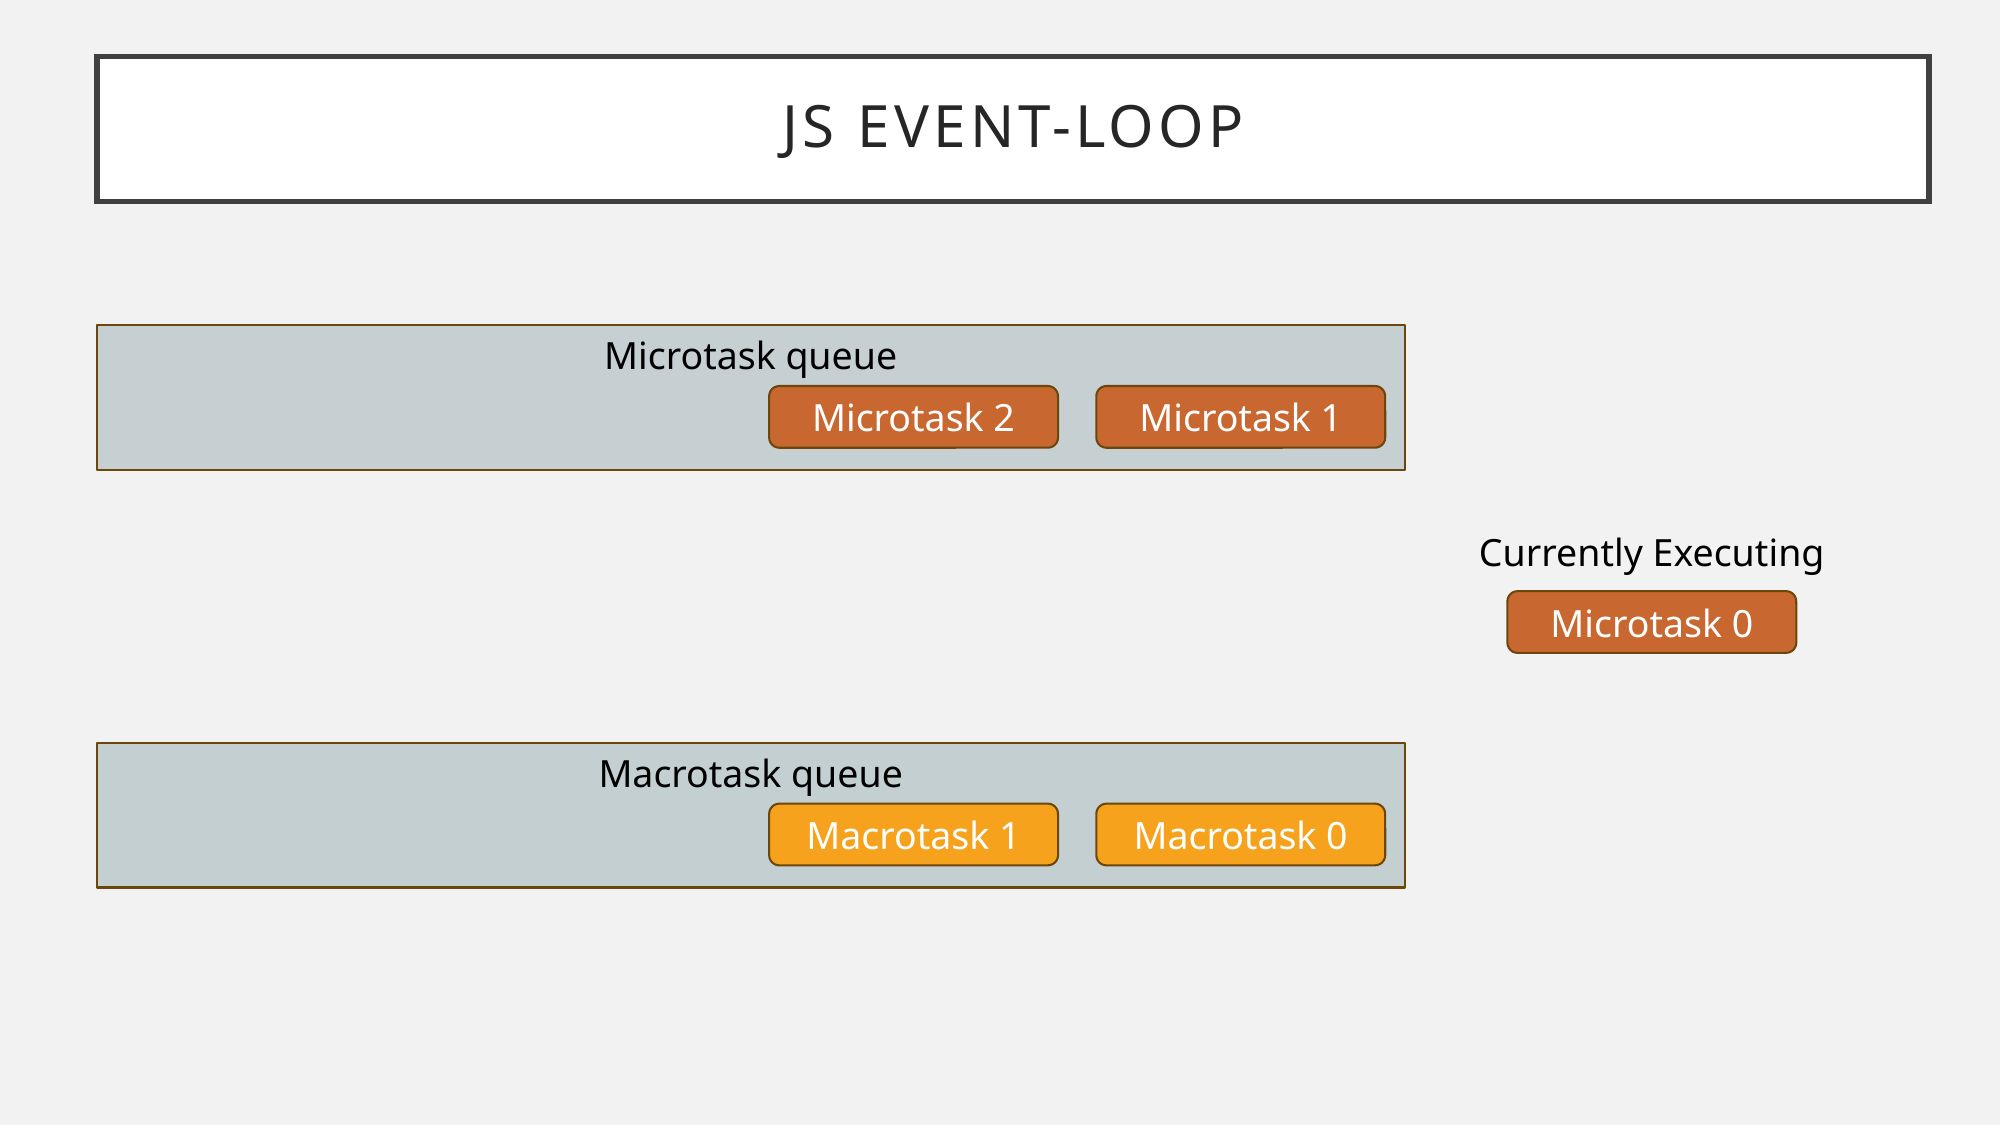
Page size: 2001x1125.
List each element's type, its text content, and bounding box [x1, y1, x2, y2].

text_box Currently Executing [1464, 521, 1840, 581]
title JS Event-loop [94, 54, 1932, 204]
text_box Microtask 2 [768, 384, 1060, 449]
text_box Microtask 0 [1506, 590, 1798, 654]
text_box Macrotask queue [96, 742, 1406, 889]
text_box Microtask queue [96, 324, 1406, 471]
text_box Macrotask 1 [768, 802, 1060, 867]
text_box Microtask 1 [1095, 384, 1387, 449]
text_box Macrotask 0 [1095, 802, 1387, 867]
